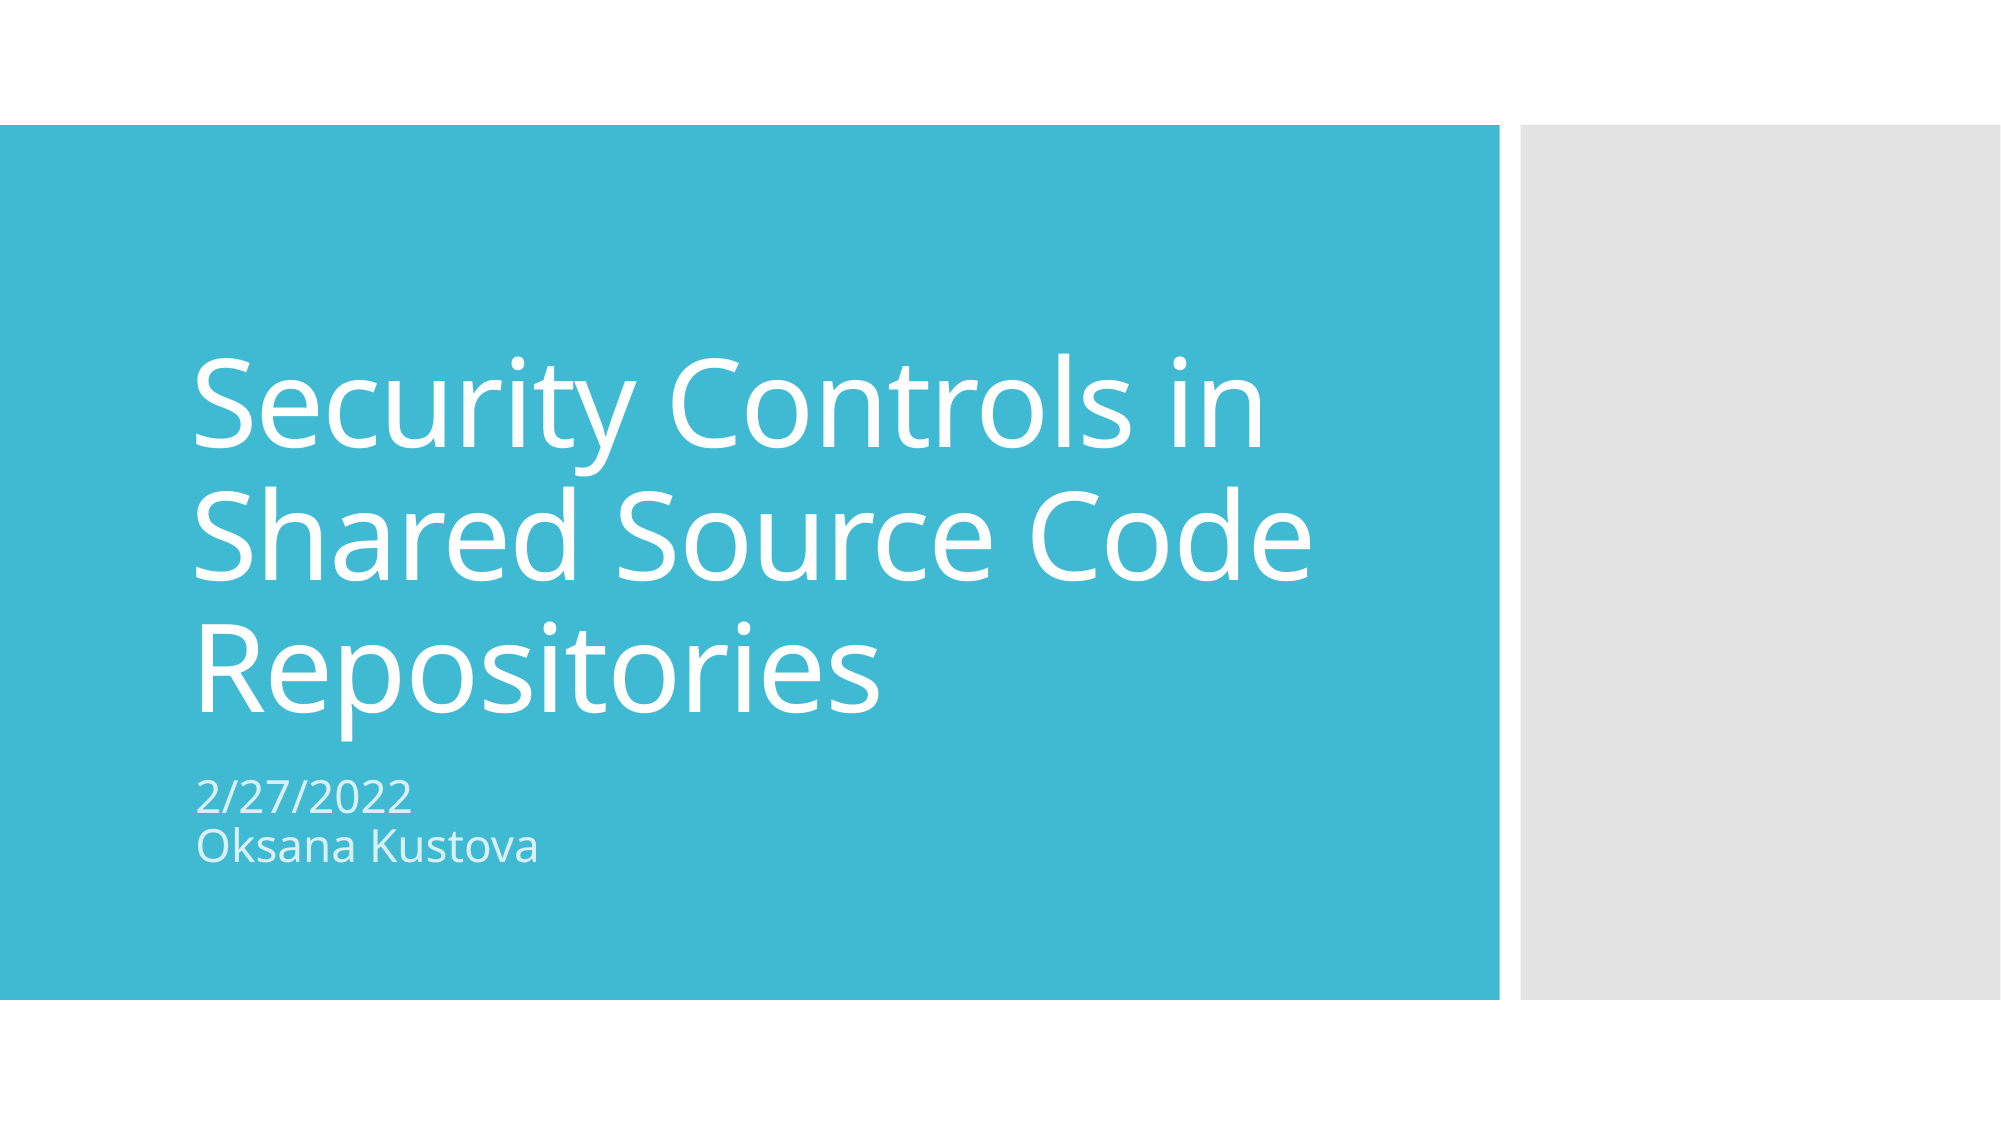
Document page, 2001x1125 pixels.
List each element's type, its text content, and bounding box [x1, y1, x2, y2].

title Security Controls in Shared Source Code Repositories [175, 213, 1376, 747]
subtitle 2/27/2022 Oksana Kustova [180, 766, 1381, 917]
